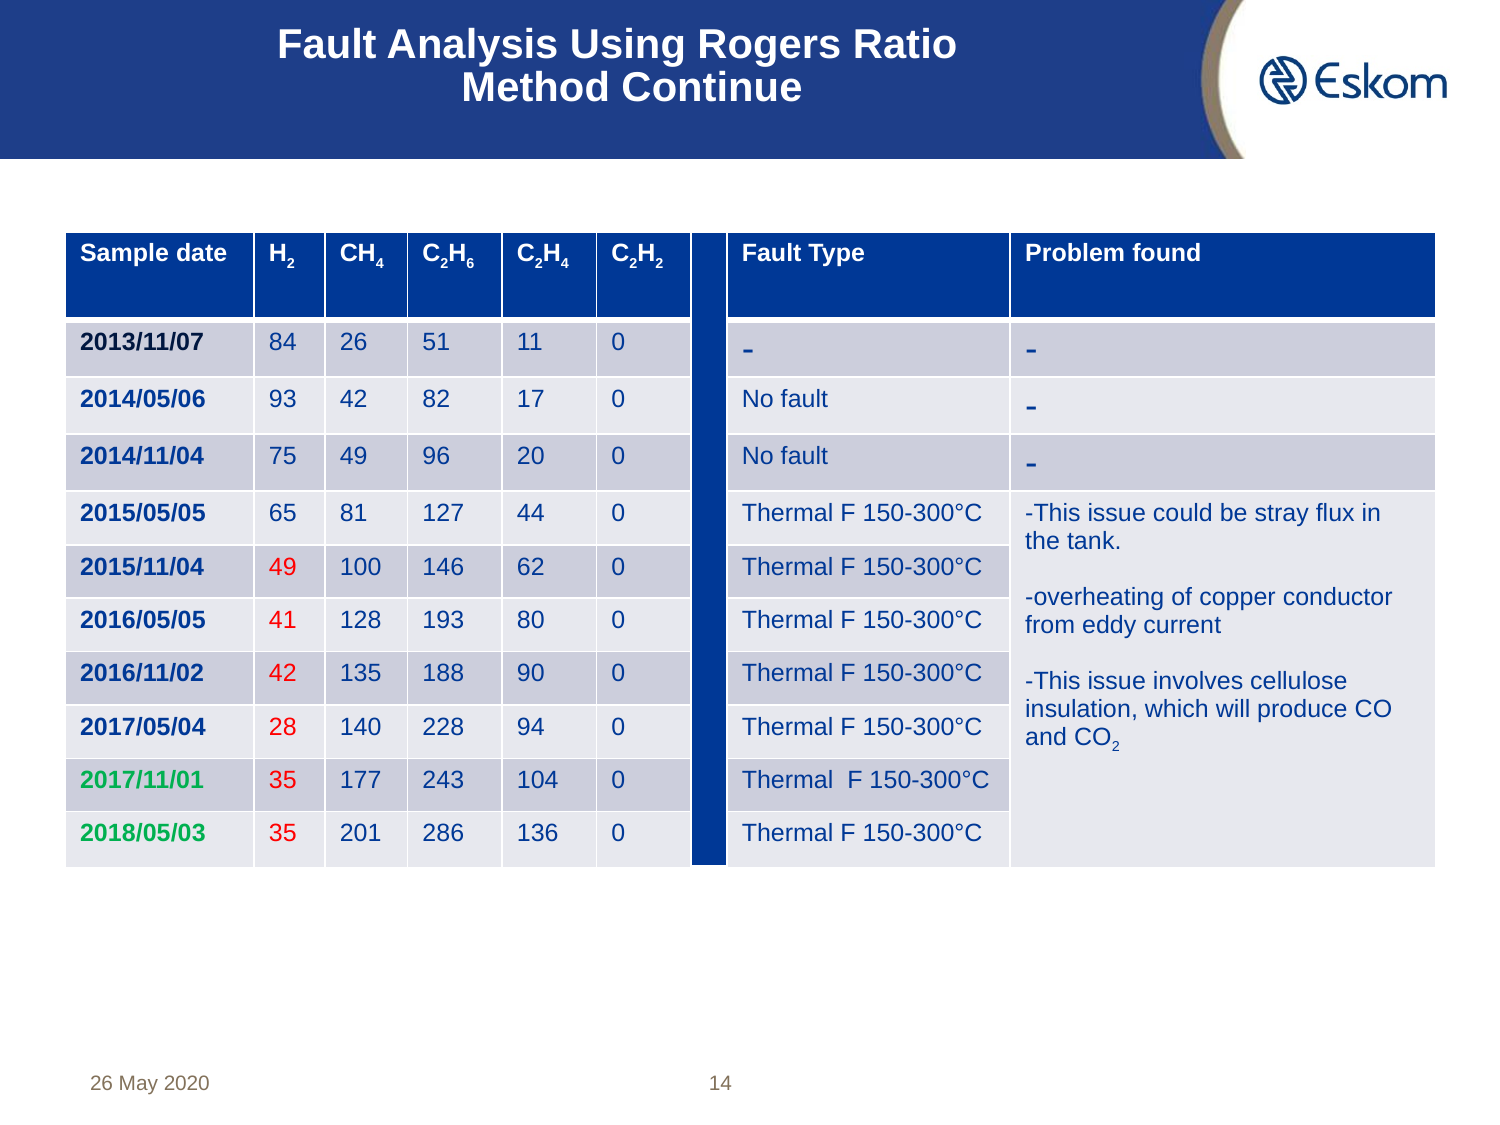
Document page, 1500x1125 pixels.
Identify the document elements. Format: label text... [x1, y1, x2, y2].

table_cell 0 [597, 812, 690, 867]
table_header [692, 233, 726, 865]
table_cell 35 [255, 812, 324, 867]
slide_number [75, 1058, 361, 1103]
table_cell 80 [503, 599, 596, 651]
table_header Fault Type [728, 233, 1009, 317]
table_cell 201 [326, 812, 407, 867]
table_cell 136 [503, 812, 596, 867]
table_cell 104 [503, 759, 596, 811]
table_cell 28 [255, 706, 324, 758]
table_cell Thermal F 150-300°C [728, 759, 1009, 811]
table_cell Thermal F 150-300°C [728, 812, 1009, 867]
table_cell 96 [408, 435, 501, 490]
table_cell 127 [408, 492, 501, 544]
table_cell 0 [597, 652, 690, 704]
table_cell 35 [255, 759, 324, 811]
table_cell 93 [255, 378, 324, 433]
table_cell 49 [255, 546, 324, 597]
table_cell 0 [597, 378, 690, 433]
table_header C2H4 [503, 233, 596, 317]
table_header C2H2 [597, 233, 690, 317]
table_cell 0 [597, 435, 690, 490]
table_cell No fault [728, 435, 1009, 490]
picture [0, 0, 1246, 159]
table_header C2H6 [408, 233, 501, 317]
table_cell 100 [326, 546, 407, 597]
table_cell 0 [597, 492, 690, 544]
table_cell 0 [597, 546, 690, 597]
table_cell 2013/11/07 [66, 323, 253, 376]
table_cell Thermal F 150-300°C [728, 652, 1009, 704]
table_cell Thermal F 150-300°C [728, 546, 1009, 597]
table_cell 81 [326, 492, 407, 544]
table_header Sample date [66, 233, 253, 317]
table_cell 51 [408, 323, 501, 376]
table_cell 62 [503, 546, 596, 597]
table_cell 49 [326, 435, 407, 490]
table_cell 41 [255, 599, 324, 651]
table_cell 82 [408, 378, 501, 433]
table_cell 286 [408, 812, 501, 867]
table_cell 2016/11/02 [66, 652, 253, 704]
table_cell 65 [255, 492, 324, 544]
picture [1257, 55, 1450, 105]
table_cell Thermal F 150-300°C [728, 706, 1009, 758]
table_cell 0 [597, 323, 690, 376]
table_header CH4 [326, 233, 407, 317]
table_cell 42 [326, 378, 407, 433]
table_cell 2015/05/05 [66, 492, 253, 544]
table_cell 17 [503, 378, 596, 433]
table_cell 135 [326, 652, 407, 704]
slide_number 14 [643, 1058, 798, 1103]
table_cell 20 [503, 435, 596, 490]
table_cell 2017/05/04 [66, 706, 253, 758]
table_cell 0 [597, 706, 690, 758]
table_header Problem found [1011, 233, 1435, 317]
table_cell 0 [597, 599, 690, 651]
table_cell 2014/05/06 [66, 378, 253, 433]
table_header H2 [255, 233, 324, 317]
table_cell 146 [408, 546, 501, 597]
table_cell 177 [326, 759, 407, 811]
table_cell 2014/11/04 [66, 435, 253, 490]
table_cell 11 [503, 323, 596, 376]
text_box Fault Analysis Using Rogers Ratio Method Continue [112, 42, 1152, 118]
table_cell 90 [503, 652, 596, 704]
table_cell 243 [408, 759, 501, 811]
table_cell 193 [408, 599, 501, 651]
table_cell 26 [326, 323, 407, 376]
table_cell 2016/05/05 [66, 599, 253, 651]
table_cell 188 [408, 652, 501, 704]
table_cell 94 [503, 706, 596, 758]
table_cell 44 [503, 492, 596, 544]
table_cell 75 [255, 435, 324, 490]
table_cell 128 [326, 599, 407, 651]
table_cell 140 [326, 706, 407, 758]
table_cell 2018/05/03 [66, 812, 253, 867]
table_cell 228 [408, 706, 501, 758]
table_cell 2015/11/04 [66, 546, 253, 597]
table_cell 0 [597, 759, 690, 811]
table_cell - [1011, 323, 1435, 376]
table_cell No fault [728, 378, 1009, 433]
table_cell - [728, 323, 1009, 376]
table_cell - [1011, 378, 1435, 433]
table_cell 2017/11/01 [66, 759, 253, 811]
table_cell 84 [255, 323, 324, 376]
table_cell - [1011, 435, 1435, 490]
table_cell Thermal F 150-300°C [728, 599, 1009, 651]
table_cell -This issue could be stray flux in the tank. -overheating of copper conductor from eddy current -This issue involves cellulose insulation, which will produce CO and CO2 [1011, 492, 1435, 867]
table_cell 42 [255, 652, 324, 704]
table_cell Thermal F 150-300°C [728, 492, 1009, 544]
